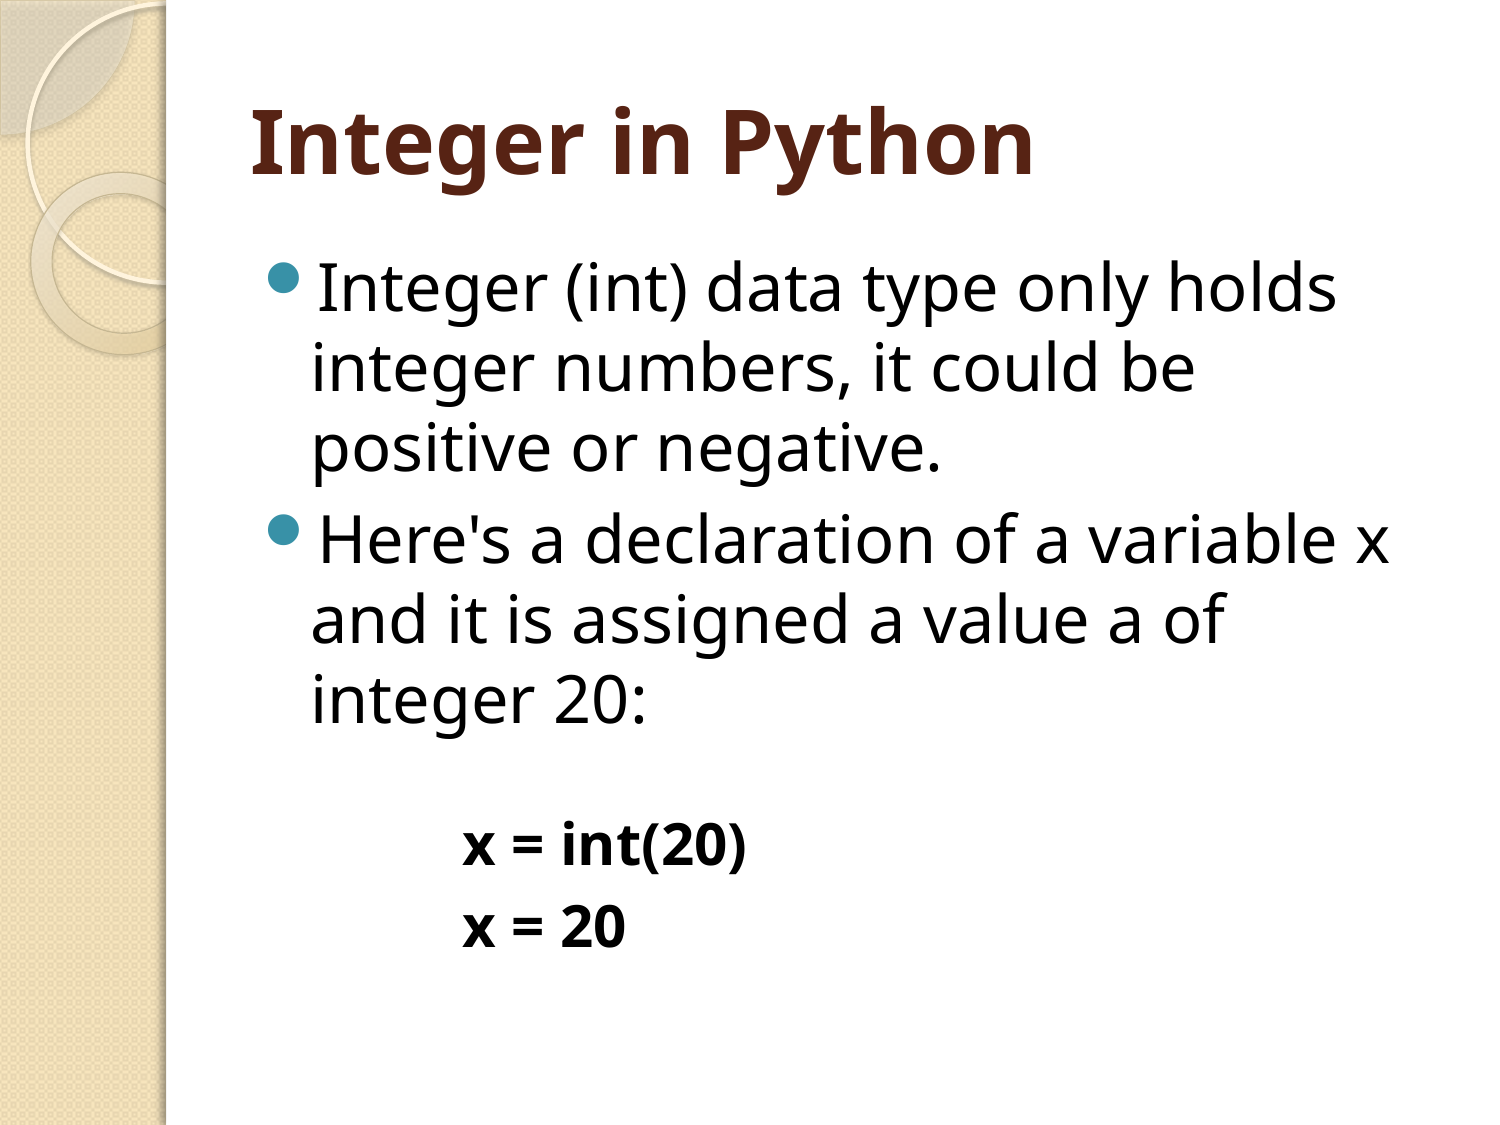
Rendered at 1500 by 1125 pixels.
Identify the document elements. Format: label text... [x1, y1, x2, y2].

title Integer in Python [235, 45, 1466, 233]
list Integer (int) data type only holds integer numbers, it could be positive or negative. Here's a declaration of a variable x and it is assigned a value a of integer 20: x = int(20) x = 20 [235, 237, 1466, 1025]
